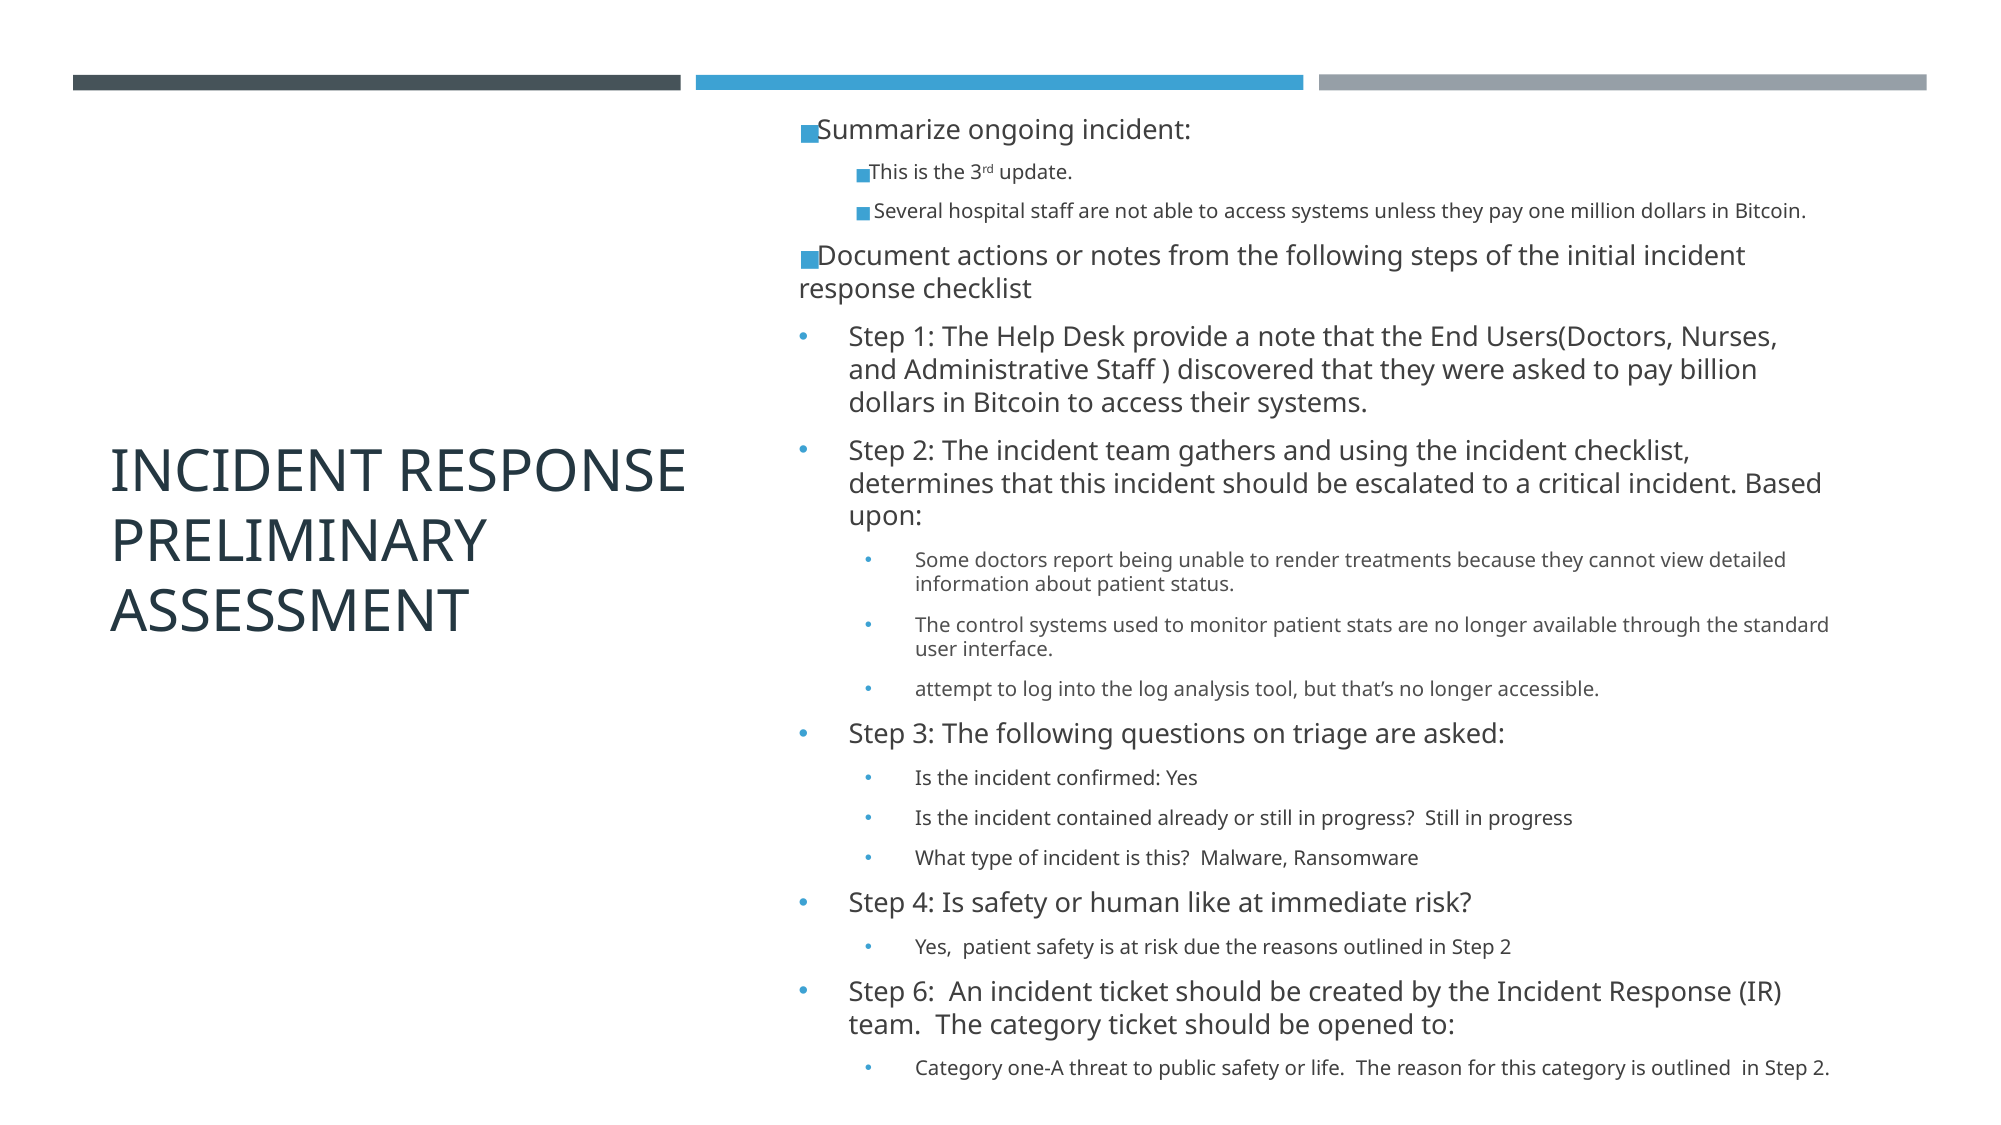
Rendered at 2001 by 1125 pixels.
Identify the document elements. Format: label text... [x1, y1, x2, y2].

title INCIDENT RESPONSE PRELIMINARY ASSESSMENT [95, 115, 764, 962]
list Summarize ongoing incident: This is the 3rd update. Several hospital staff are not able to access systems unless they pay one million dollars in Bitcoin. Document actions or notes from the following steps of the initial incident response checklist Step 1: The Help Desk provide a note that the End Users(Doctors, Nurses, and Administrative Staff ) discovered that they were asked to pay billion dollars in Bitcoin to access their systems. Step 2: The incident team gathers and using the incident checklist, determines that this incident should be escalated to a critical incident. Based upon: Some doctors report being unable to render treatments because they cannot view detailed information about patient status. The control systems used to monitor patient stats are no longer available through the standard user interface. attempt to log into the log analysis tool, but that’s no longer accessible. Step 3: The following questions on triage are asked: Is the incident confirmed: Yes Is the incident contained already or still in progress? Still in progress What type of incident is this? Malware, Ransomware Step 4: Is safety or human like at immediate risk? Yes, patient safety is at risk due the reasons outlined in Step 2 Step 6: An incident ticket should be created by the Incident Response (IR) team. The category ticket should be opened to: Category one-A threat to public safety or life. The reason for this category is outlined in Step 2. [783, 105, 1848, 1097]
